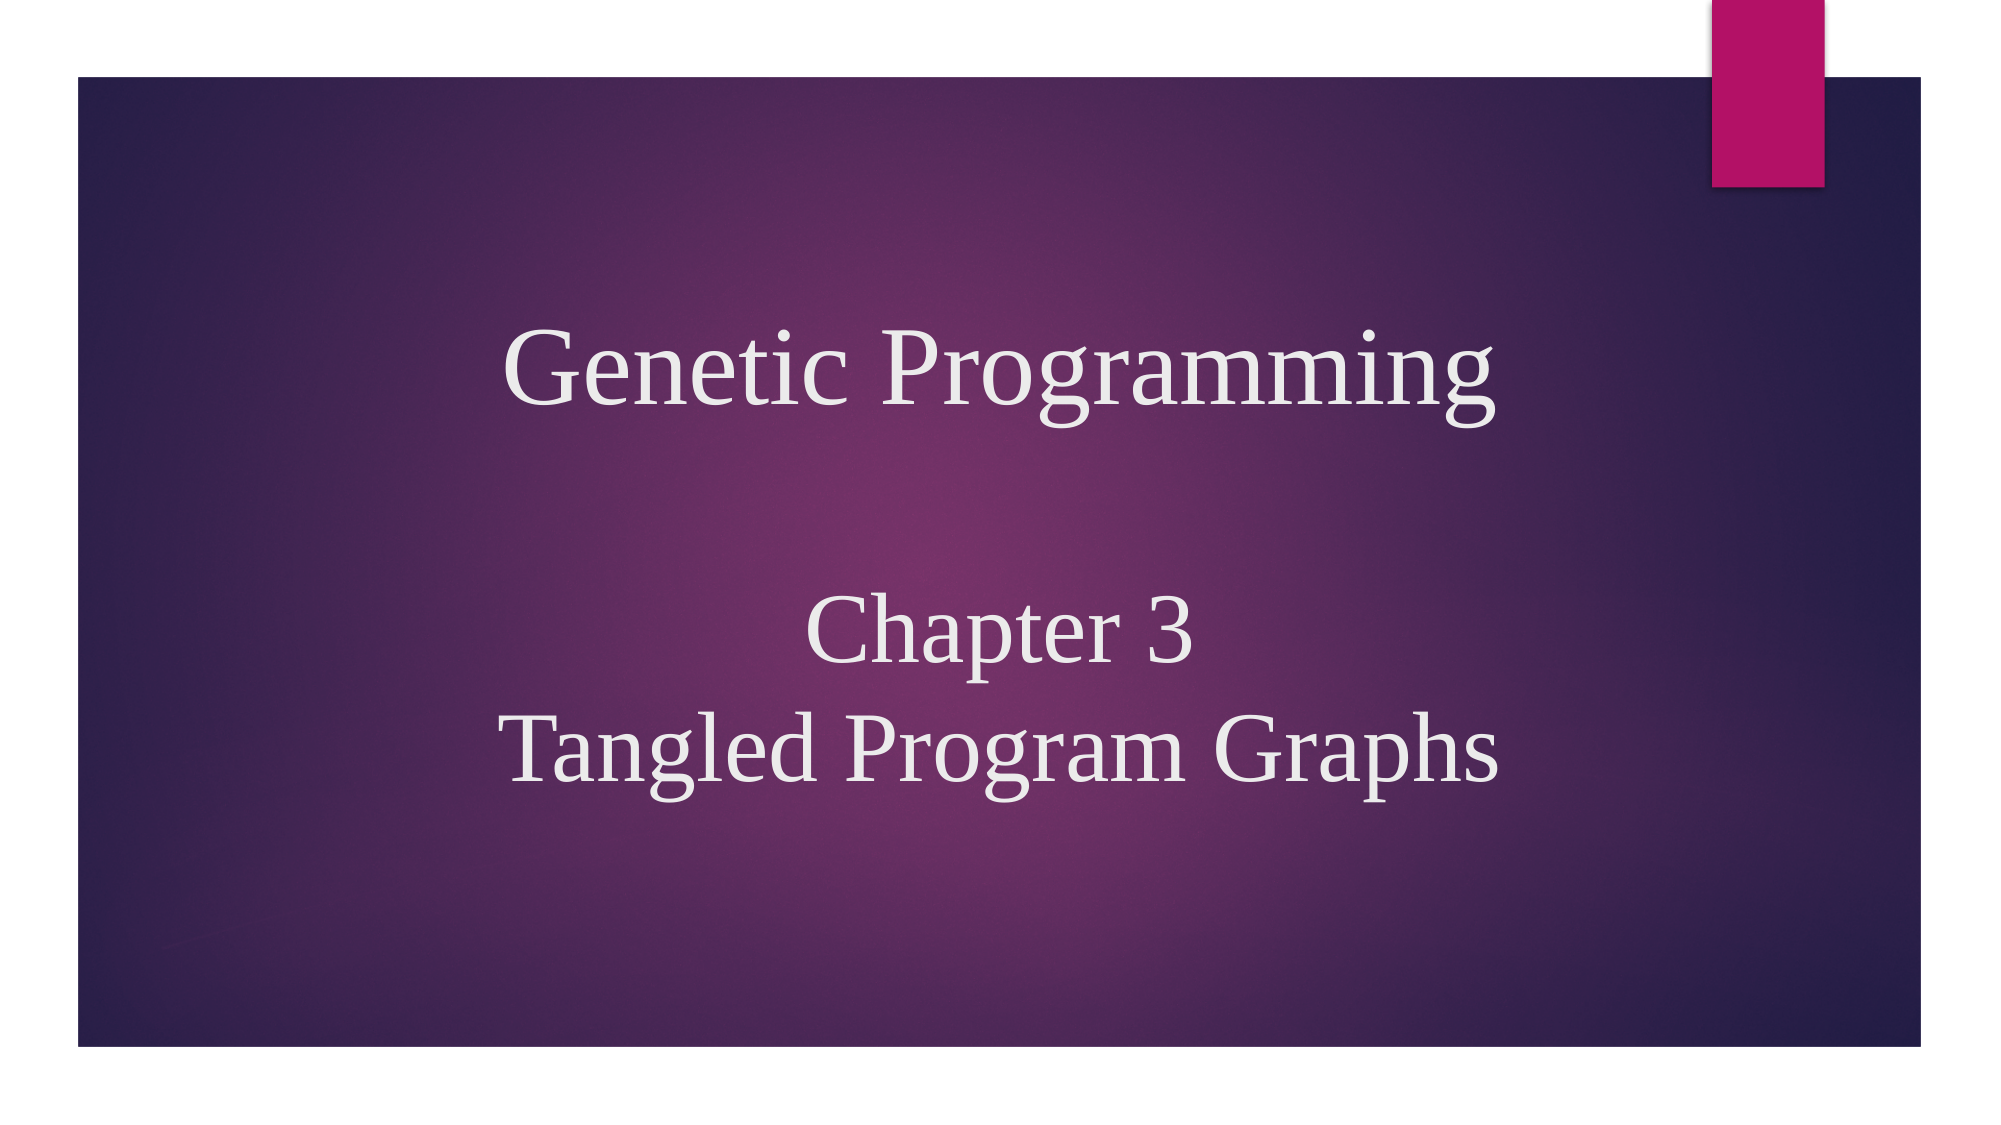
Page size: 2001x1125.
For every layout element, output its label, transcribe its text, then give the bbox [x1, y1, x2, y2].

title Genetic Programming Chapter 3 Tangled Program Graphs [276, 370, 1724, 810]
